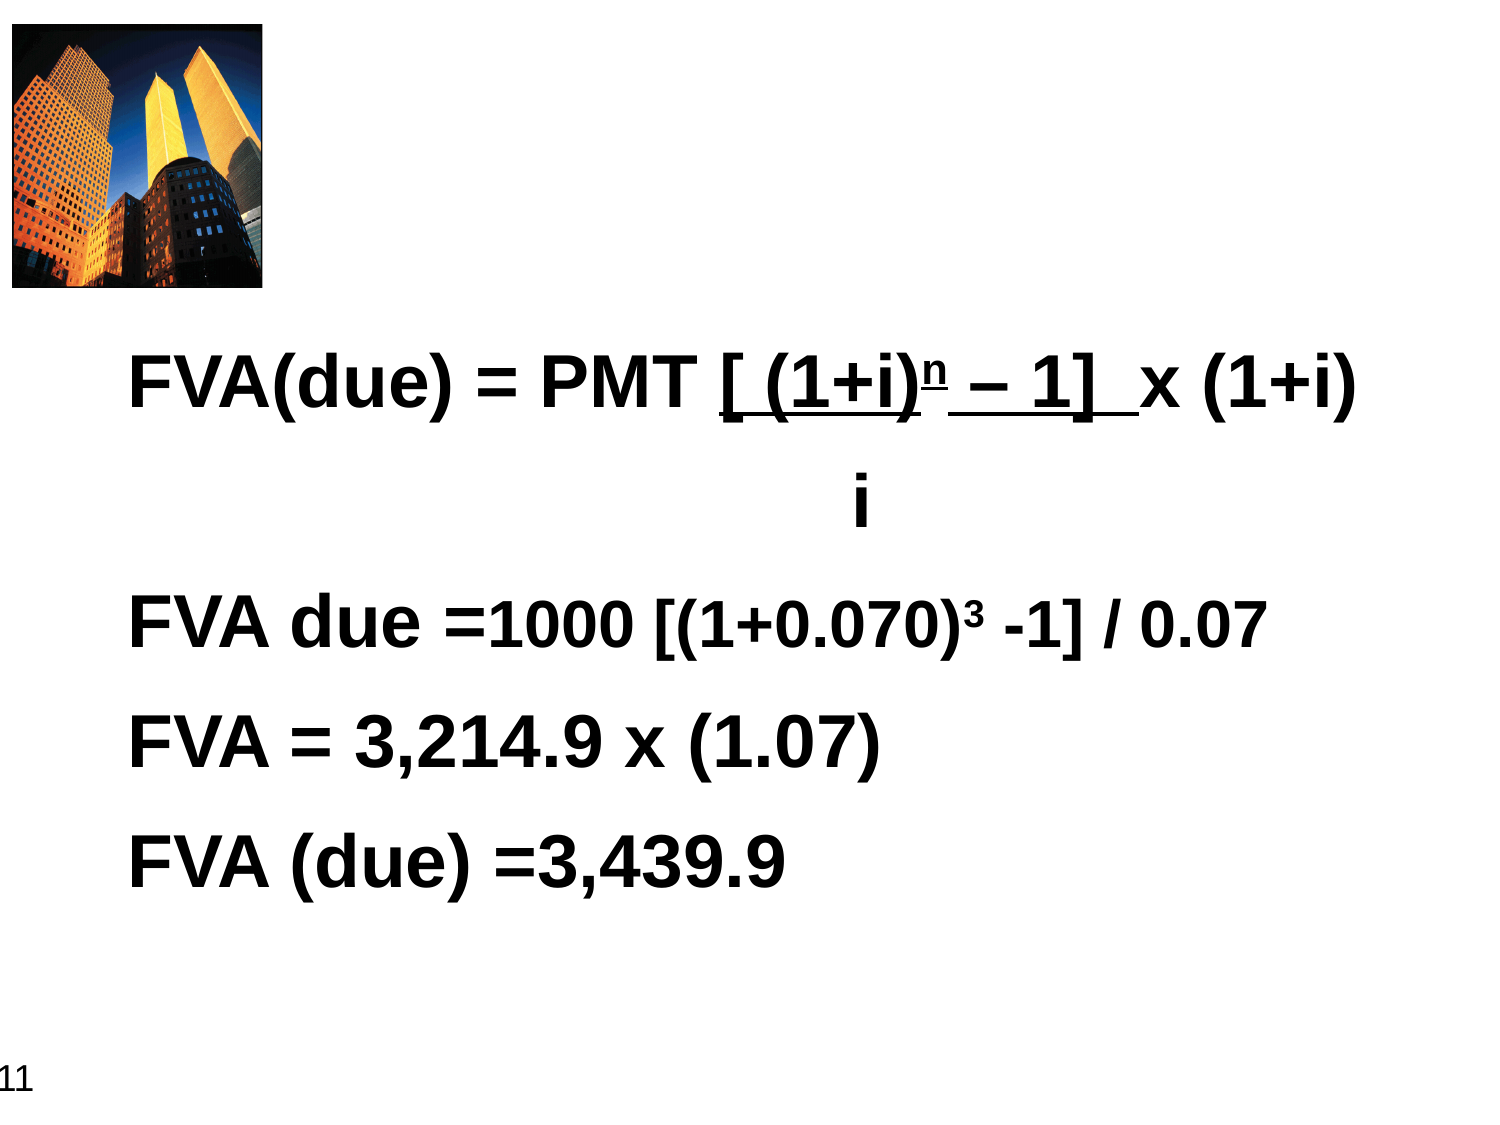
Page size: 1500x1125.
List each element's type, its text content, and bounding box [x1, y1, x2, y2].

list FVA(due) = PMT [ (1+i)n – 1] x (1+i) i FVA due =1000 [(1+0.070)3 -1] / 0.07 FVA = 3,214.9 x (1.07) FVA (due) =3,439.9 [112, 324, 1388, 1000]
picture [12, 24, 263, 288]
